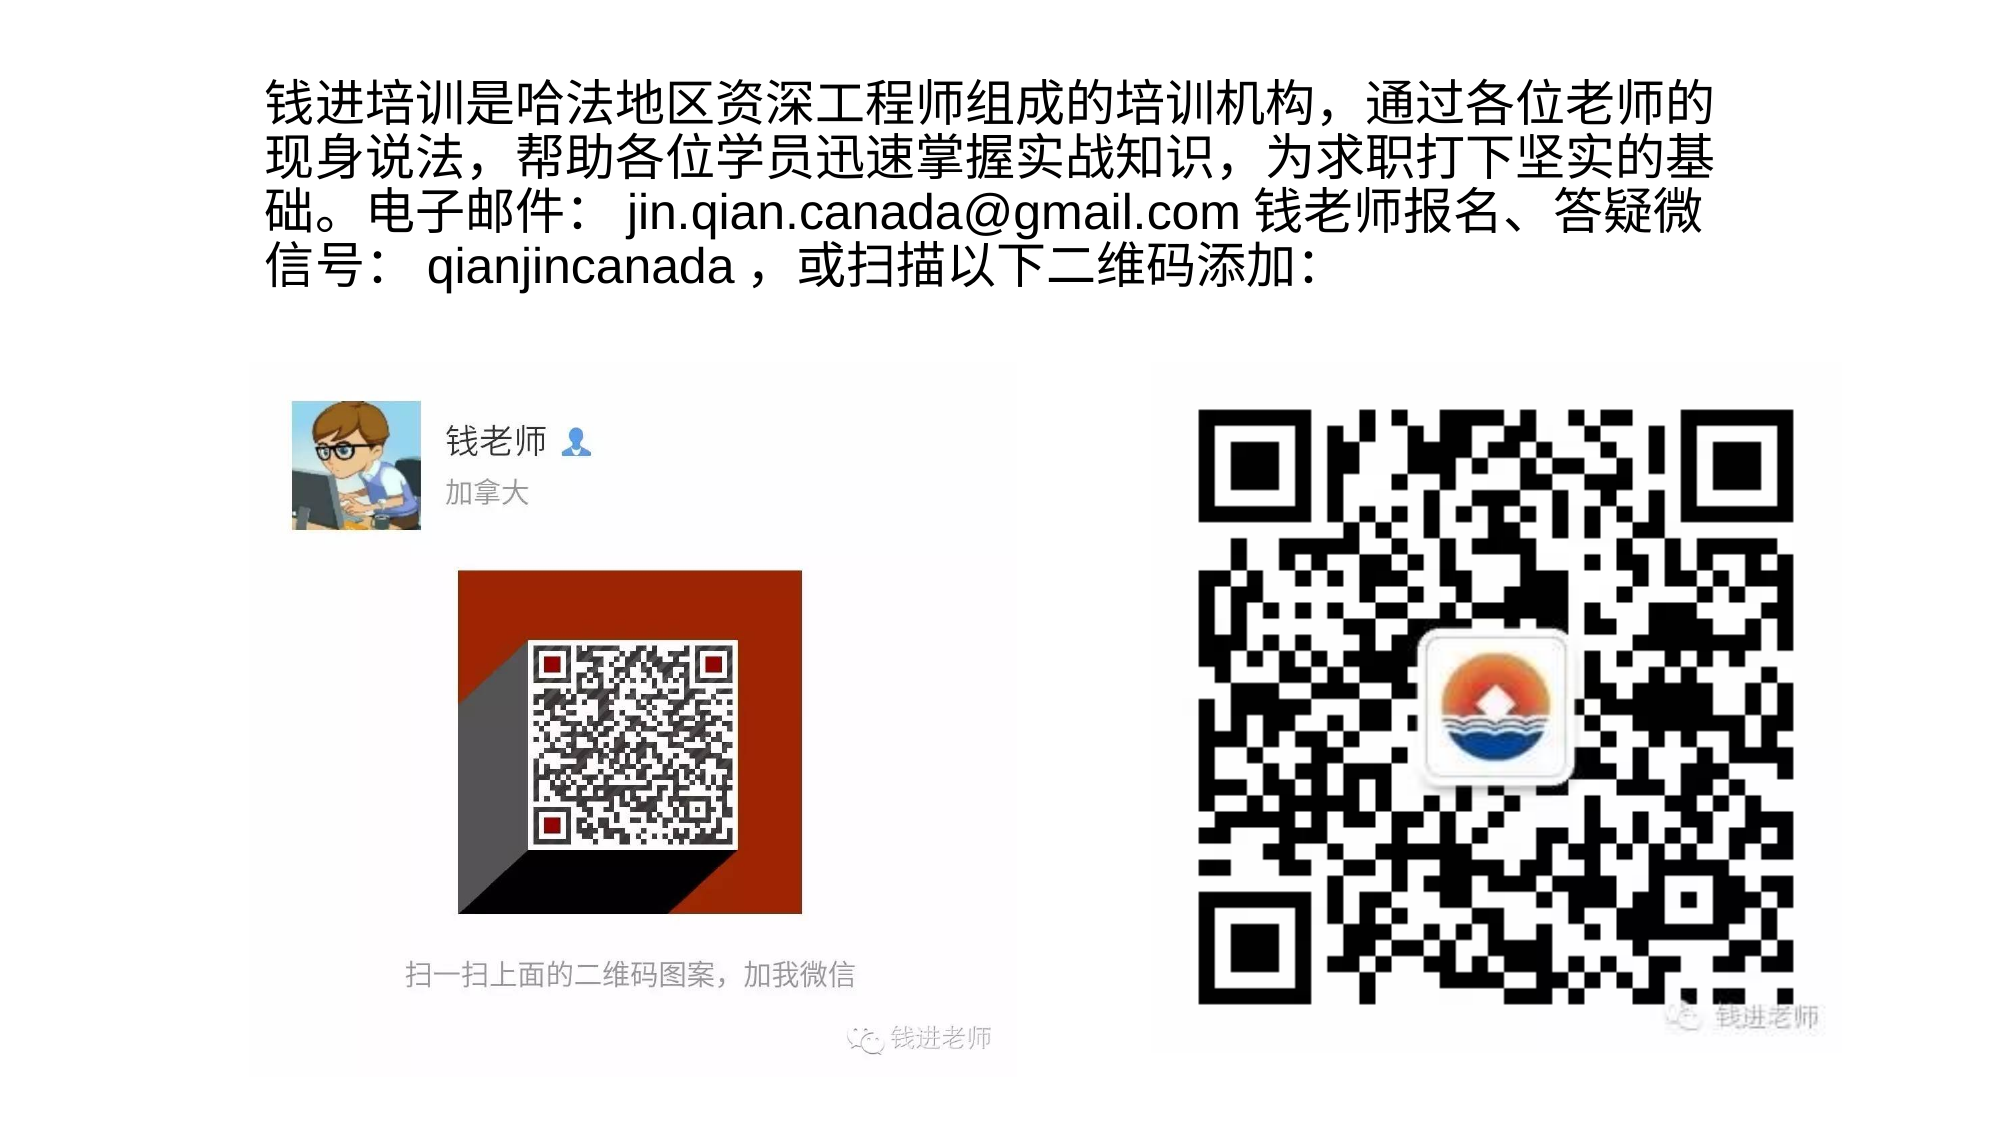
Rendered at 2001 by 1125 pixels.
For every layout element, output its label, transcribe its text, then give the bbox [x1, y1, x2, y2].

picture [1151, 362, 1842, 1053]
subtitle 钱进培训是哈法地区资深工程师组成的培训机构，通过各位老师的现身说法，帮助各位学员迅速掌握实战知识，为求职打下坚实的基础。电子邮件：jin.qian.canada@gmail.com钱老师报名、答疑微信号：qianjincanada，或扫描以下二维码添加： [249, 70, 1750, 1077]
picture [249, 362, 1017, 1077]
